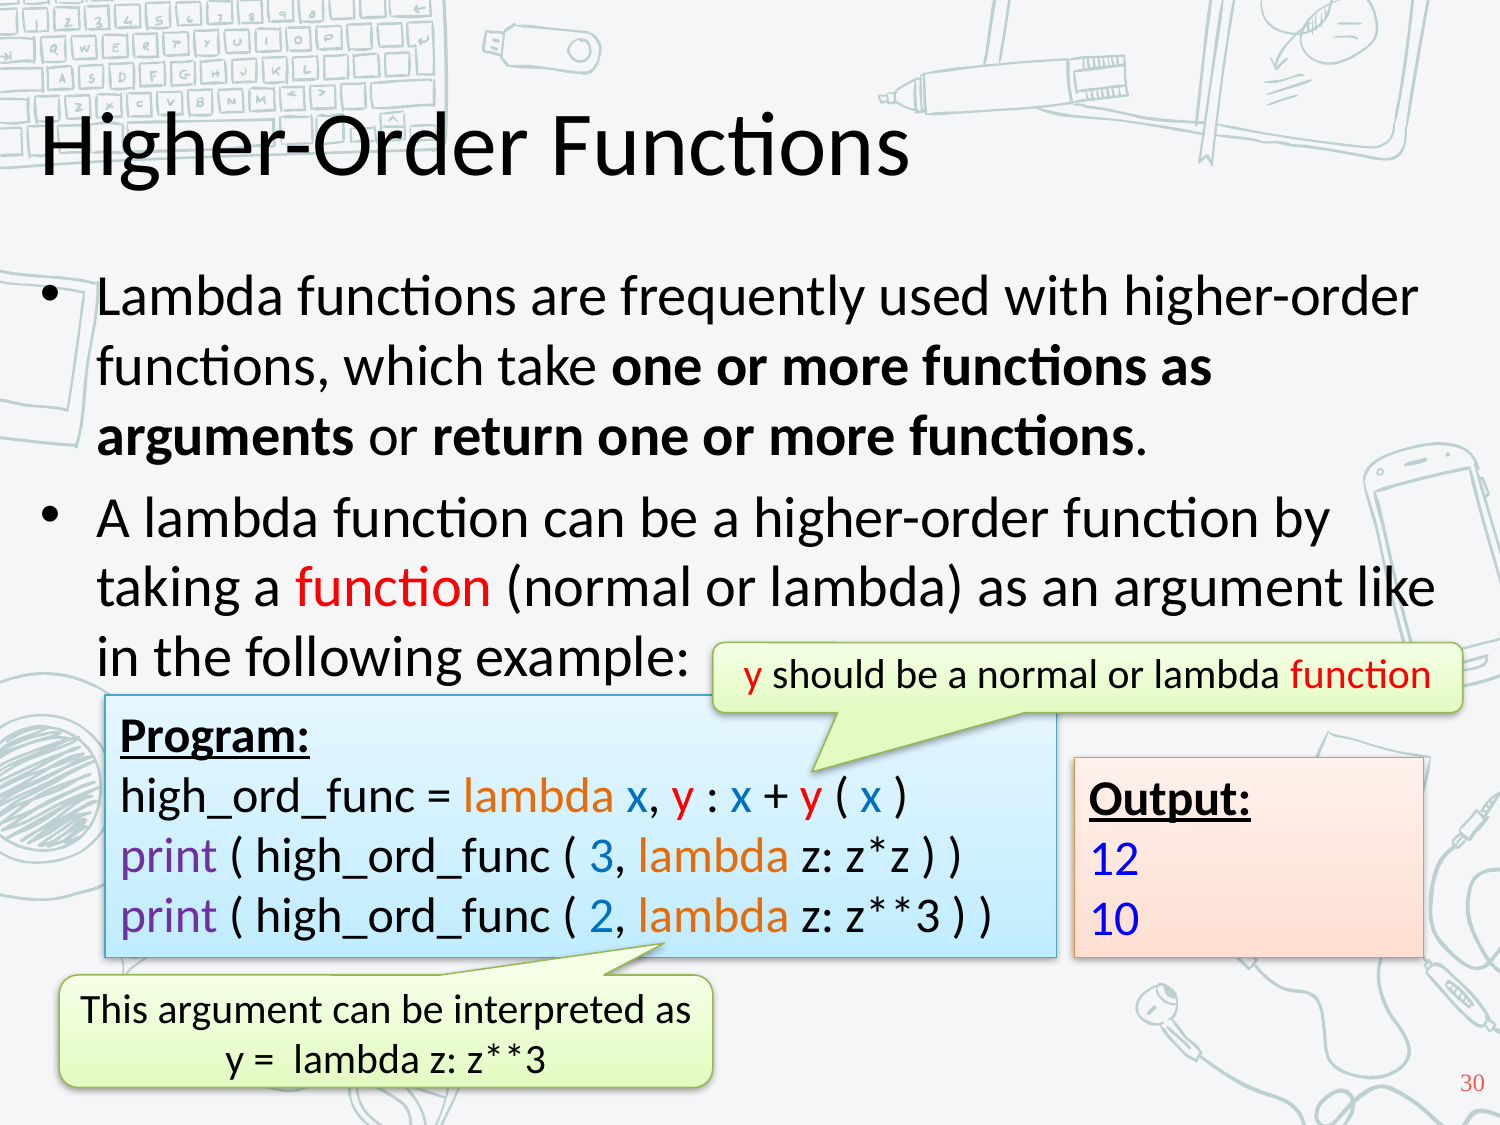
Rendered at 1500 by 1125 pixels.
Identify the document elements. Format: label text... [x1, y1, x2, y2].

title Higher-Order Functions [24, 45, 1475, 233]
slide_number 30 [1425, 1050, 1500, 1113]
text_box This argument can be interpreted as y = lambda z: z**3 [58, 942, 714, 1089]
text_box Output: 12 10 [1074, 757, 1424, 958]
text_box Program: high_ord_func = lambda x, y : x + y ( x ) print ( high_ord_func ( 3, lambda z: z*z ) ) print ( high_ord_func ( 2, lambda z: z**3 ) ) [104, 694, 1057, 958]
list Lambda functions are frequently used with higher-order functions, which take one or more functions as arguments or return one or more functions. A lambda function can be a higher-order function by taking a function (normal or lambda) as an argument like in the following example: [24, 249, 1475, 1055]
text_box y should be a normal or lambda function [711, 641, 1464, 773]
